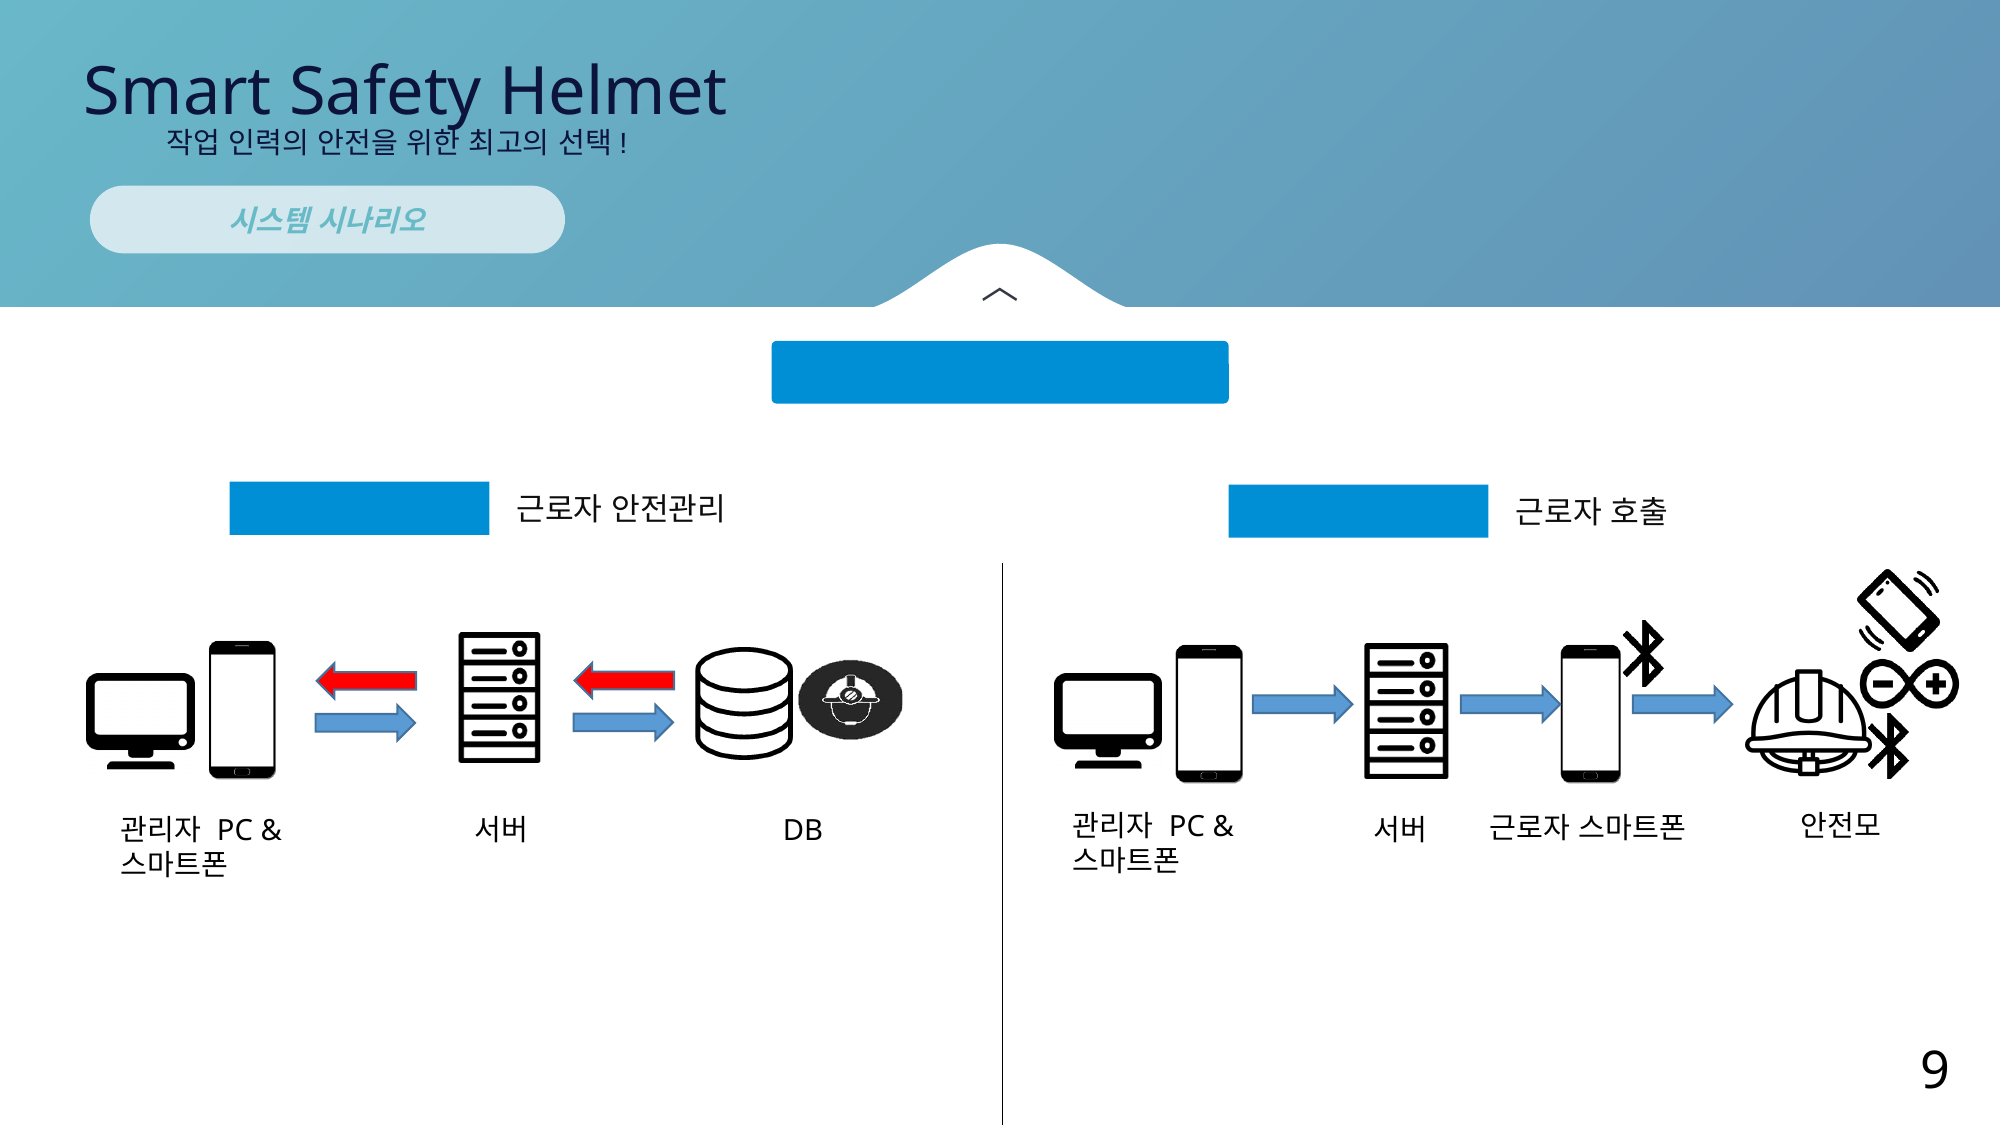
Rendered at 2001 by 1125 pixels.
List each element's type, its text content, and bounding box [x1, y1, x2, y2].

text_box 안전모 [1785, 800, 2000, 850]
text_box 관리자 시나리오 [772, 341, 860, 404]
text_box Scenario 2 [1228, 484, 1489, 539]
text_box 관리자 시나리오 [1140, 341, 1229, 404]
text_box 서버 [1358, 803, 1573, 854]
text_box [1155, 573, 1348, 790]
picture [86, 673, 195, 773]
picture [1610, 620, 1676, 687]
picture [1343, 643, 1469, 779]
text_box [188, 544, 418, 786]
text_box Scenario 1 [229, 481, 490, 536]
text_box [0, 0, 2000, 308]
picture [438, 632, 560, 763]
text_box [1469, 684, 1542, 725]
text_box 근로자 안전관리 [510, 481, 1123, 534]
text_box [1542, 573, 1715, 790]
picture [1745, 569, 1962, 786]
text_box 관리자 PC & 스마트폰 [1057, 800, 1273, 885]
text_box Smart Safety Helmet [52, 40, 760, 136]
text_box DB [768, 803, 983, 854]
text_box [860, 232, 1140, 533]
text_box 시스템 시나리오 [88, 184, 567, 255]
text_box 작업 인력의 안전을 위한 최고의 선택! [151, 116, 712, 167]
text_box [1715, 685, 1734, 723]
picture [1054, 673, 1162, 773]
text_box [572, 702, 675, 743]
text_box 근로자 스마트폰 [1475, 802, 1733, 852]
text_box [573, 660, 676, 701]
text_box 관리자 PC & 스마트폰 [105, 804, 321, 889]
slide_number 9 [1514, 1038, 1965, 1099]
text_box 서버 [459, 803, 675, 854]
text_box 근로자 호출 [1509, 484, 2000, 537]
picture [686, 647, 903, 763]
